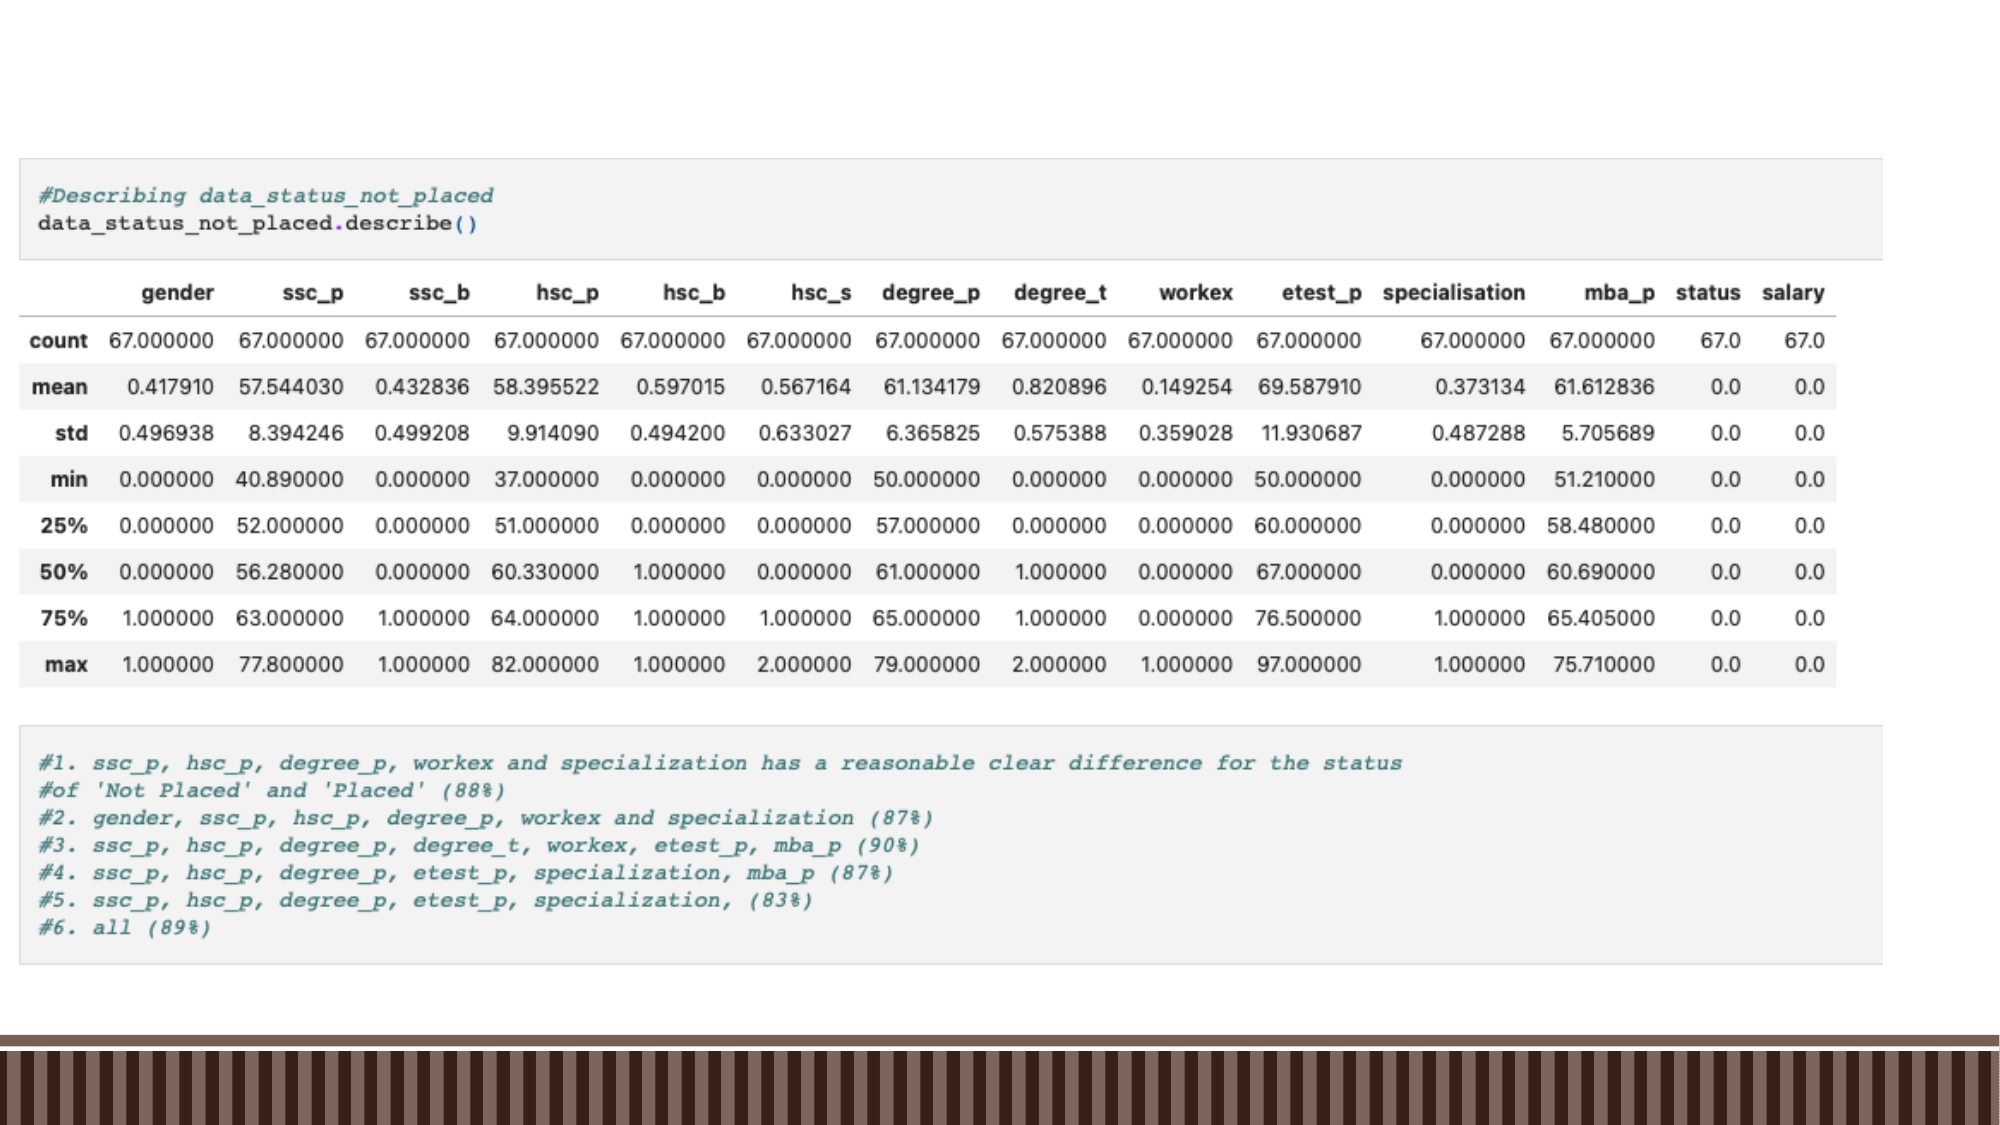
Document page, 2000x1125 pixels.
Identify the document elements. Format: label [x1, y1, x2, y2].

picture [16, 158, 1883, 967]
